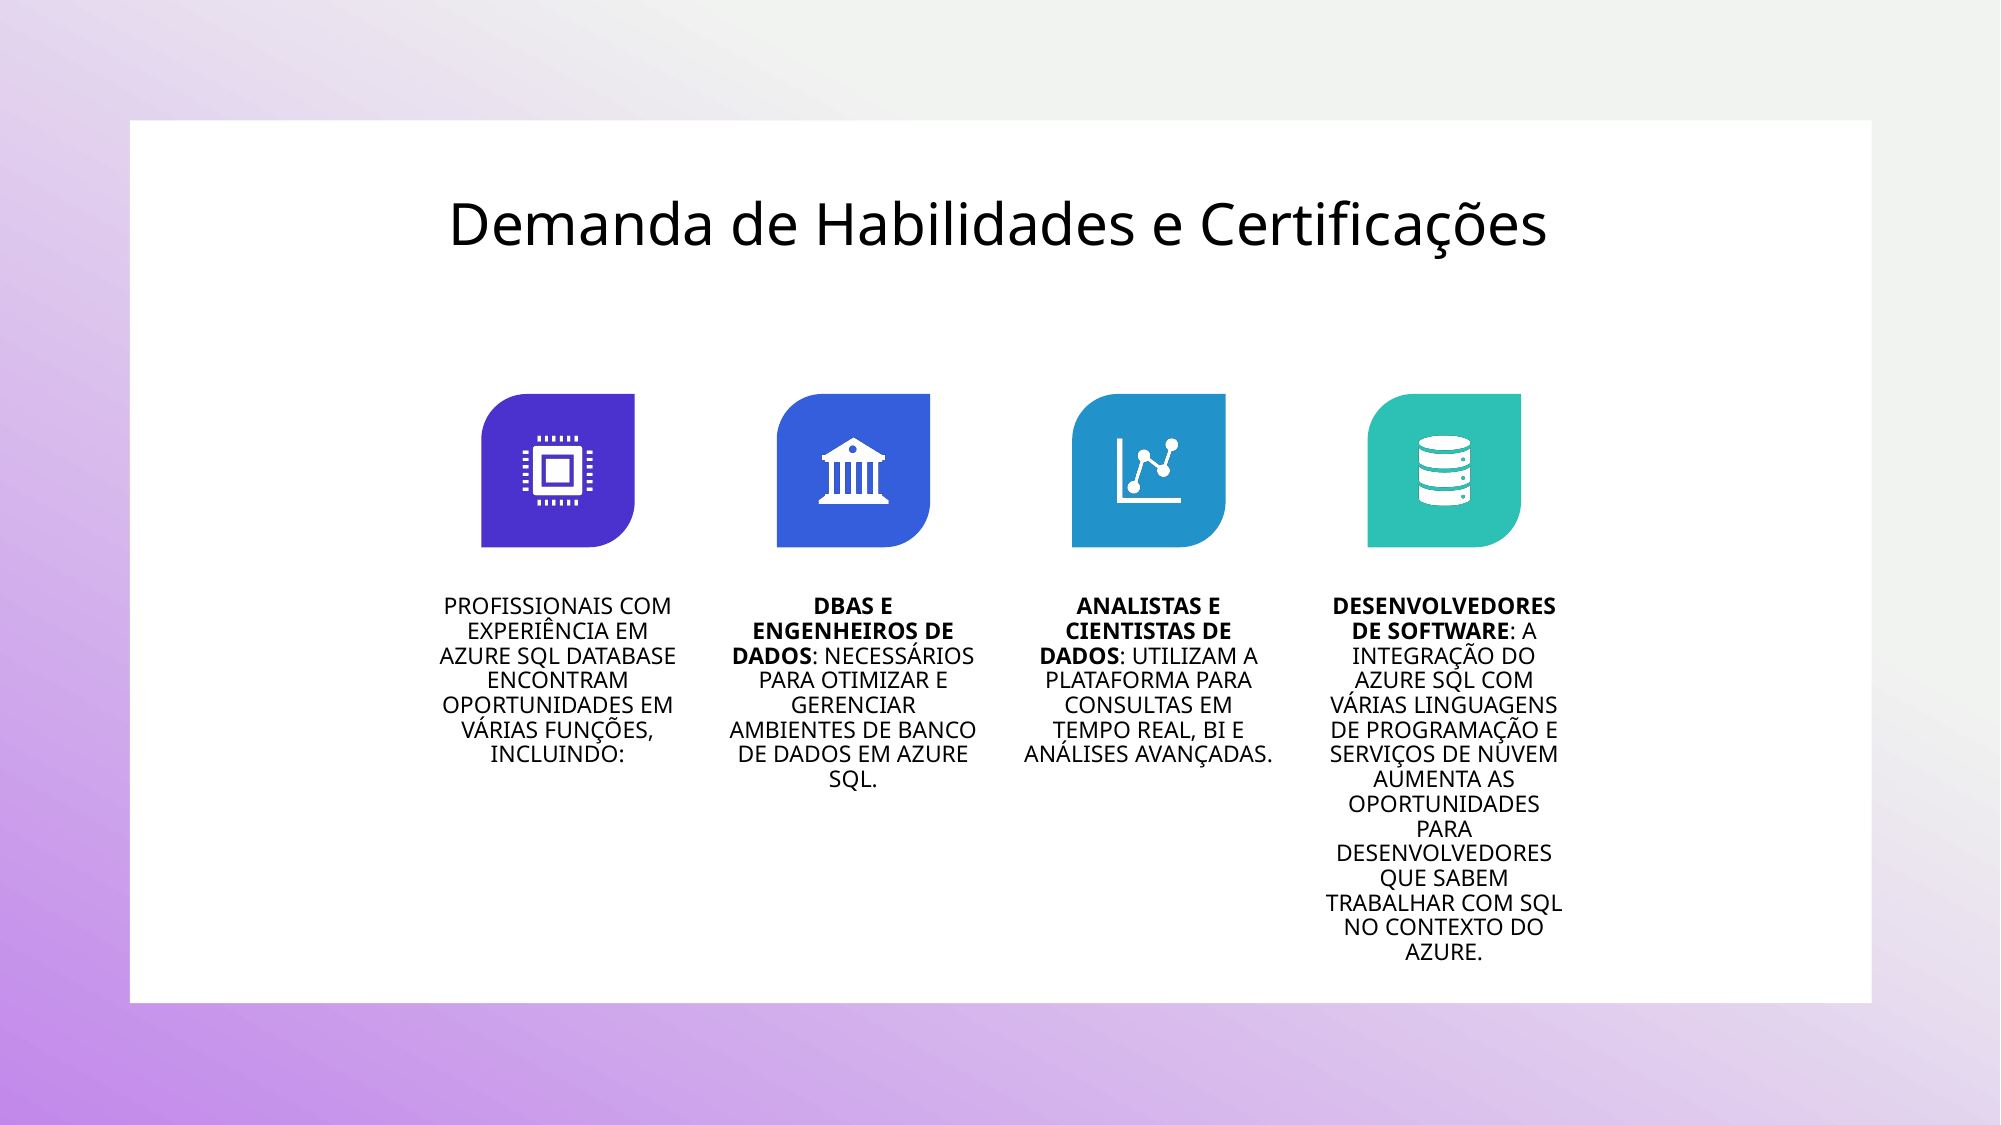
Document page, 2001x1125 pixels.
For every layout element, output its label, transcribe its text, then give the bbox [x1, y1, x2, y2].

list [313, 393, 1689, 878]
text_box [129, 119, 1873, 1004]
text_box [0, 0, 2000, 1125]
title Demanda de Habilidades e Certificações [349, 187, 1649, 282]
